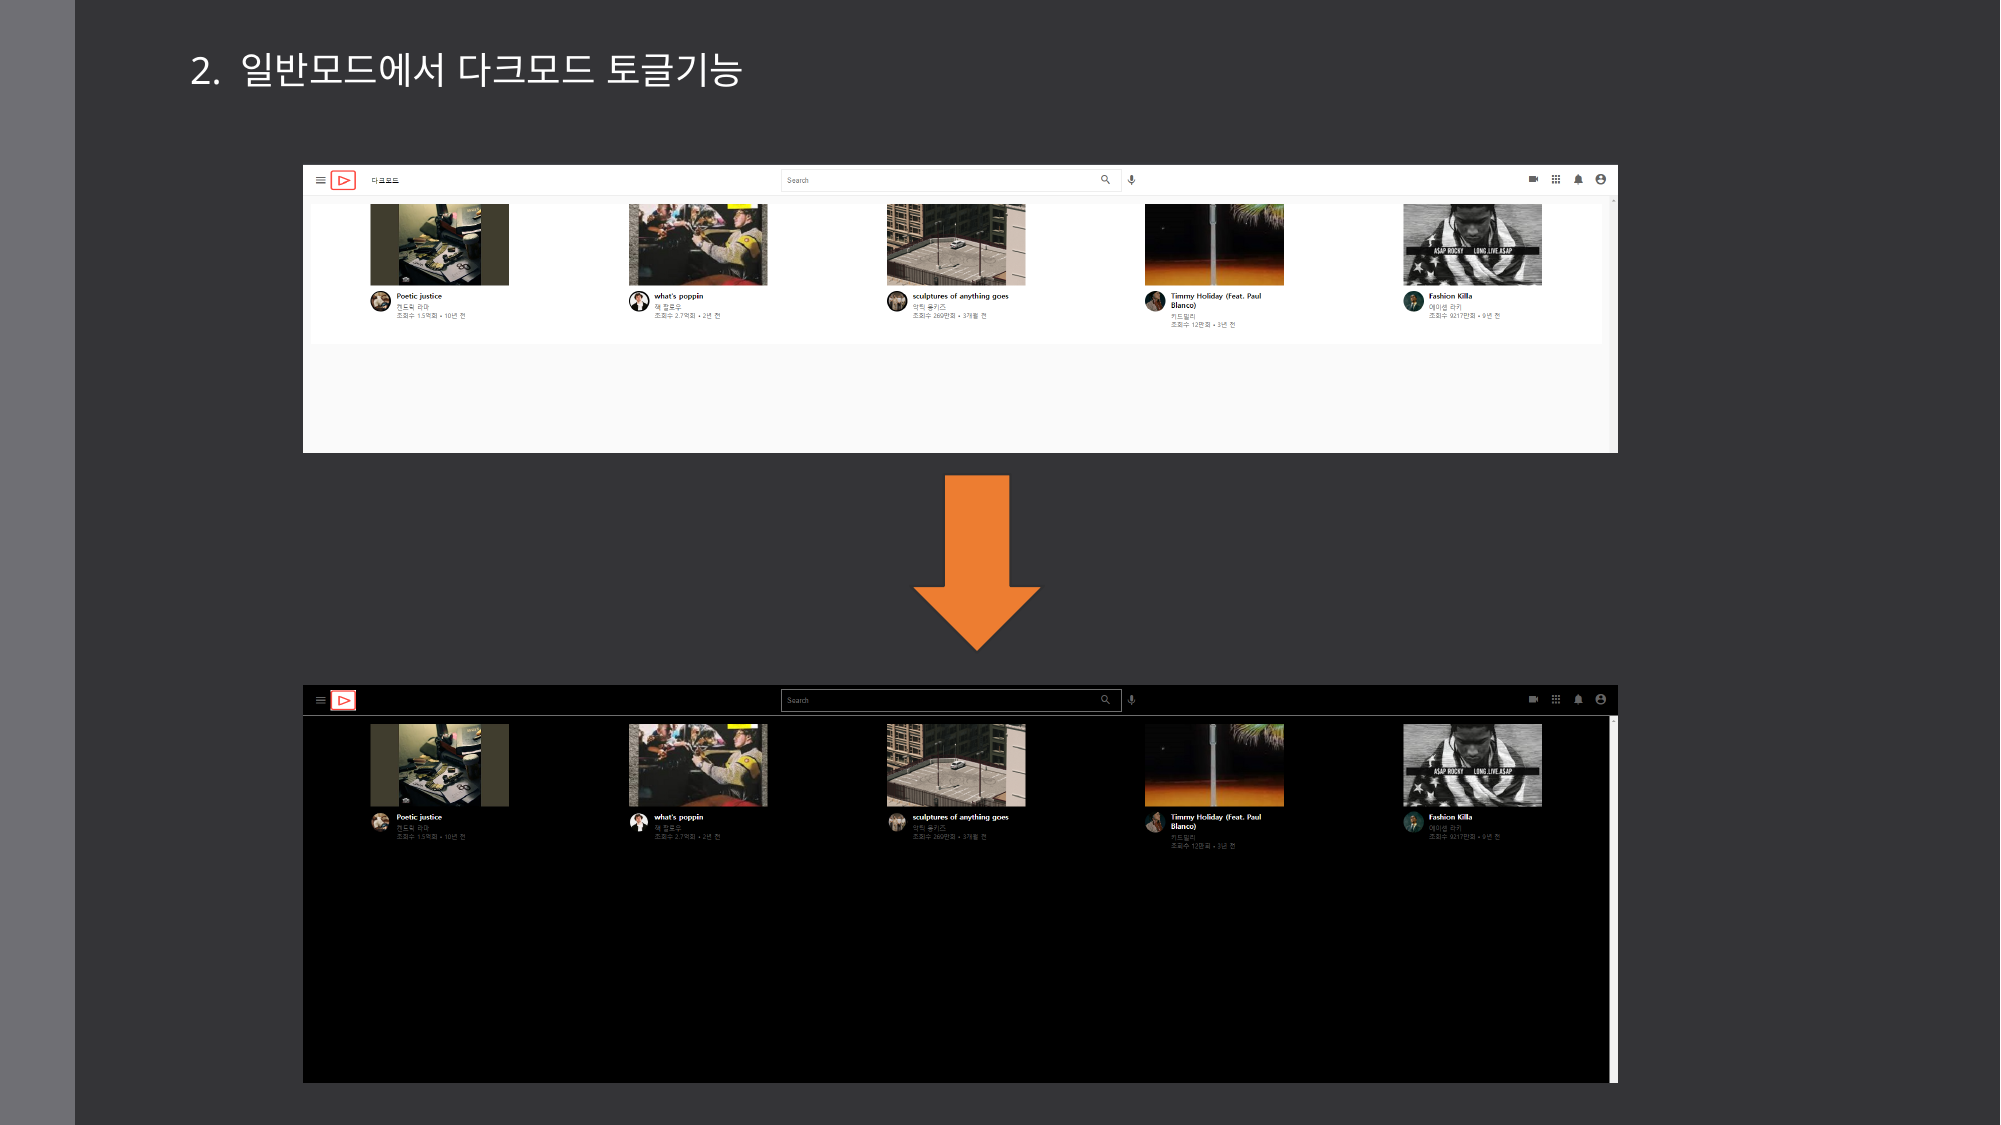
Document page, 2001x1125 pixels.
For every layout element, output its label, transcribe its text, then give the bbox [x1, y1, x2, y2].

text_box [909, 473, 1045, 654]
text_box 2. 일반모드에서 다크모드 토글기능 [175, 39, 1671, 100]
picture [303, 685, 1618, 1083]
picture [303, 161, 1618, 453]
